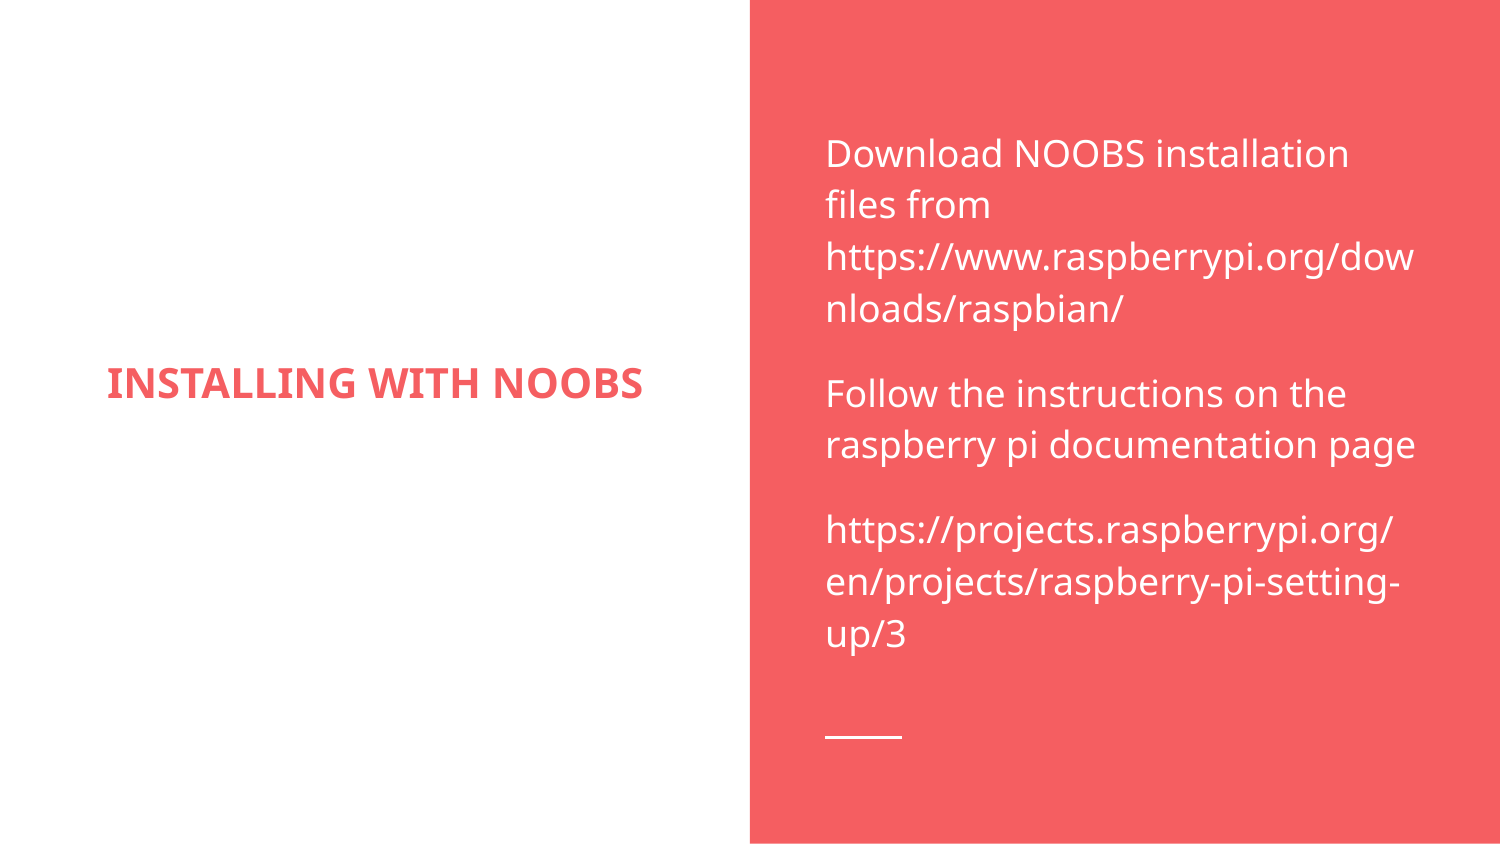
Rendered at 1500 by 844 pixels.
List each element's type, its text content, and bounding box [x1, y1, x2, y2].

list Download NOOBS installation files from https://www.raspberrypi.org/downloads/raspbian/ Follow the instructions on the raspberry pi documentation page https://projects.raspberrypi.org/en/projects/raspberry-pi-setting-up/3 [810, 46, 1440, 653]
title INSTALLING WITH NOOBS [43, 346, 708, 422]
